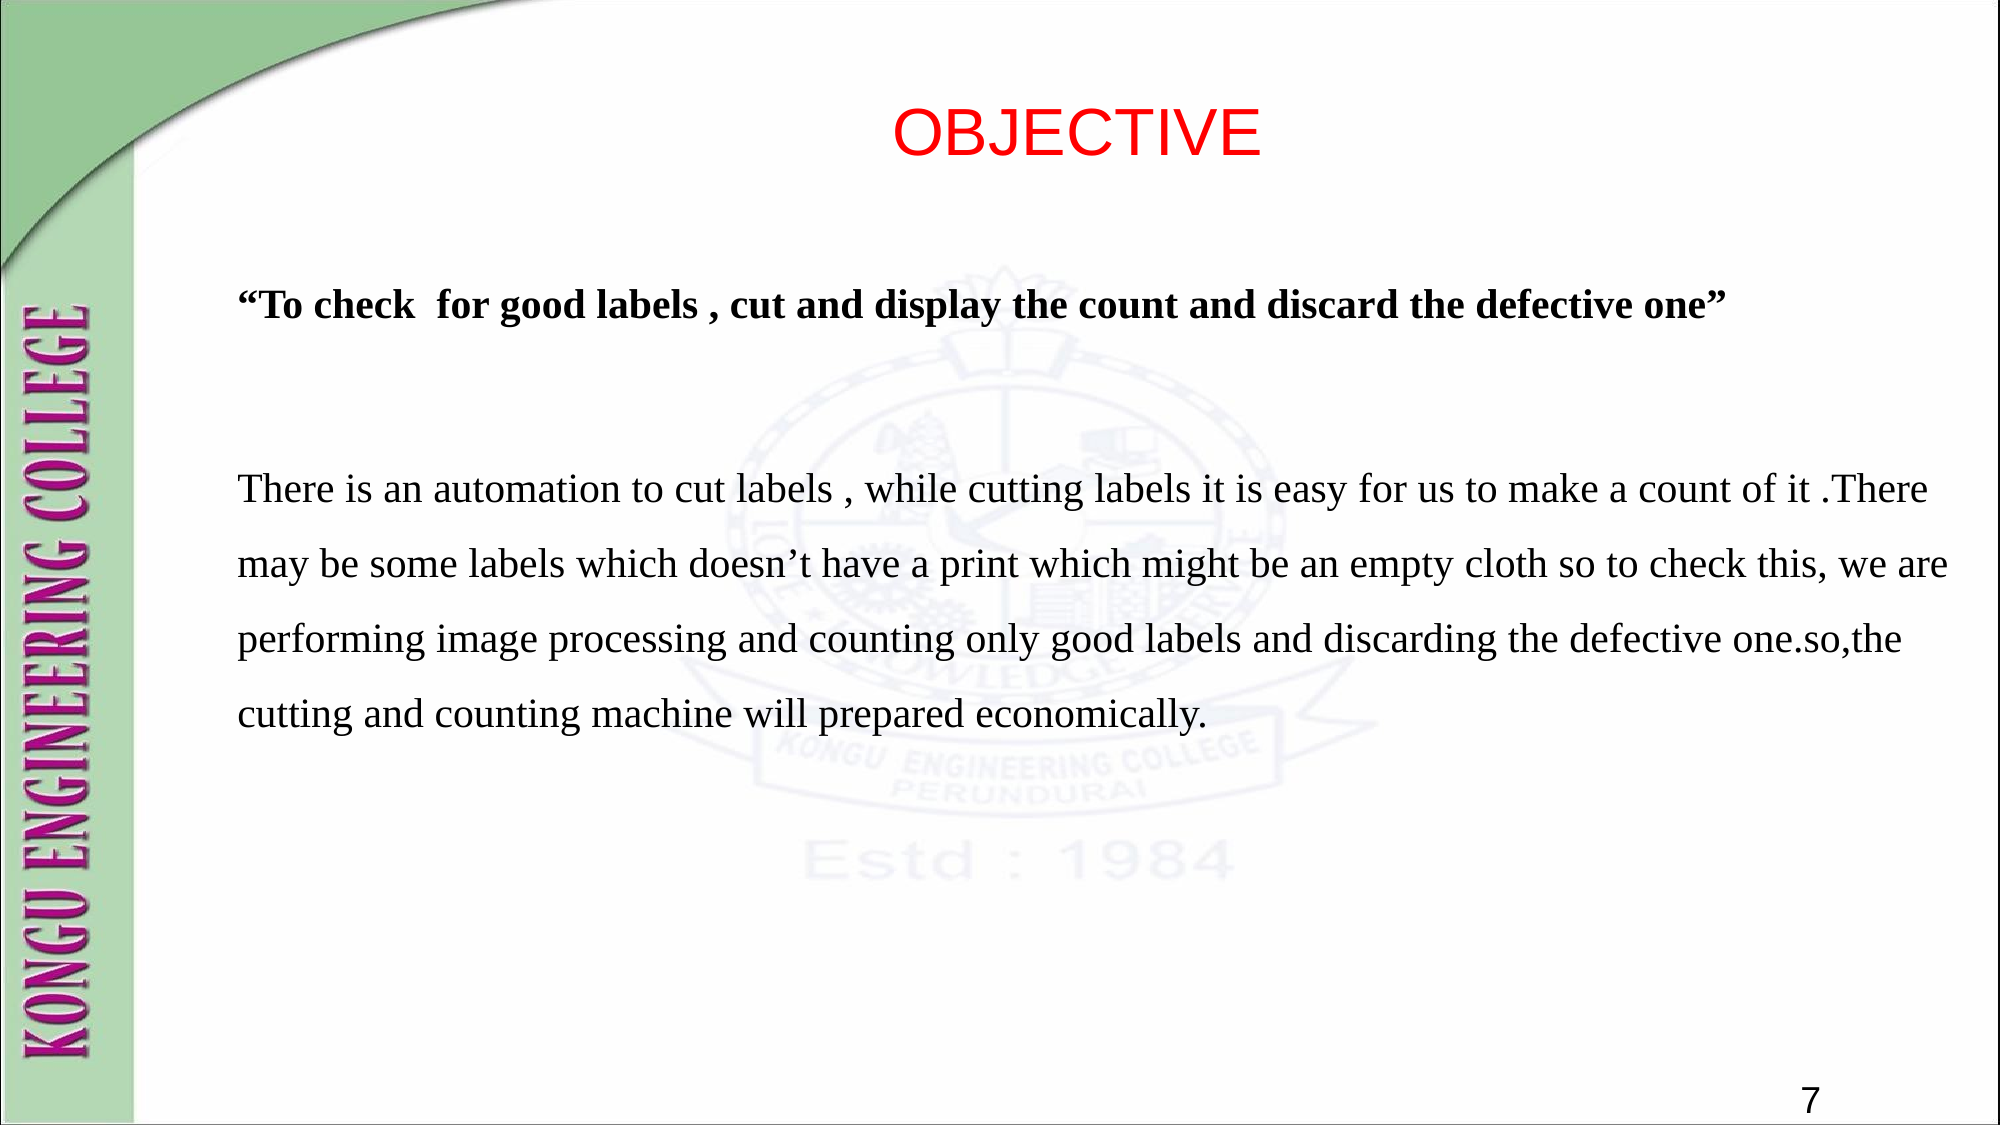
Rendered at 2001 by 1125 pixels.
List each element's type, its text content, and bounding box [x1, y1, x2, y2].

title OBJECTIVE [890, 86, 1264, 250]
text_box 7 [1794, 1068, 1844, 1121]
text_box “To check for good labels , cut and display the count and discard the defective one” There is an automation to cut labels , while cutting labels it is easy for us to make a count of it .There may be some labels which doesn’t have a print which might be an empty cloth so to check this, we are performing image processing and counting only good labels and discarding the defective one.so,the cutting and counting machine will prepared economically. [237, 250, 1984, 1022]
picture [0, 0, 2000, 1125]
